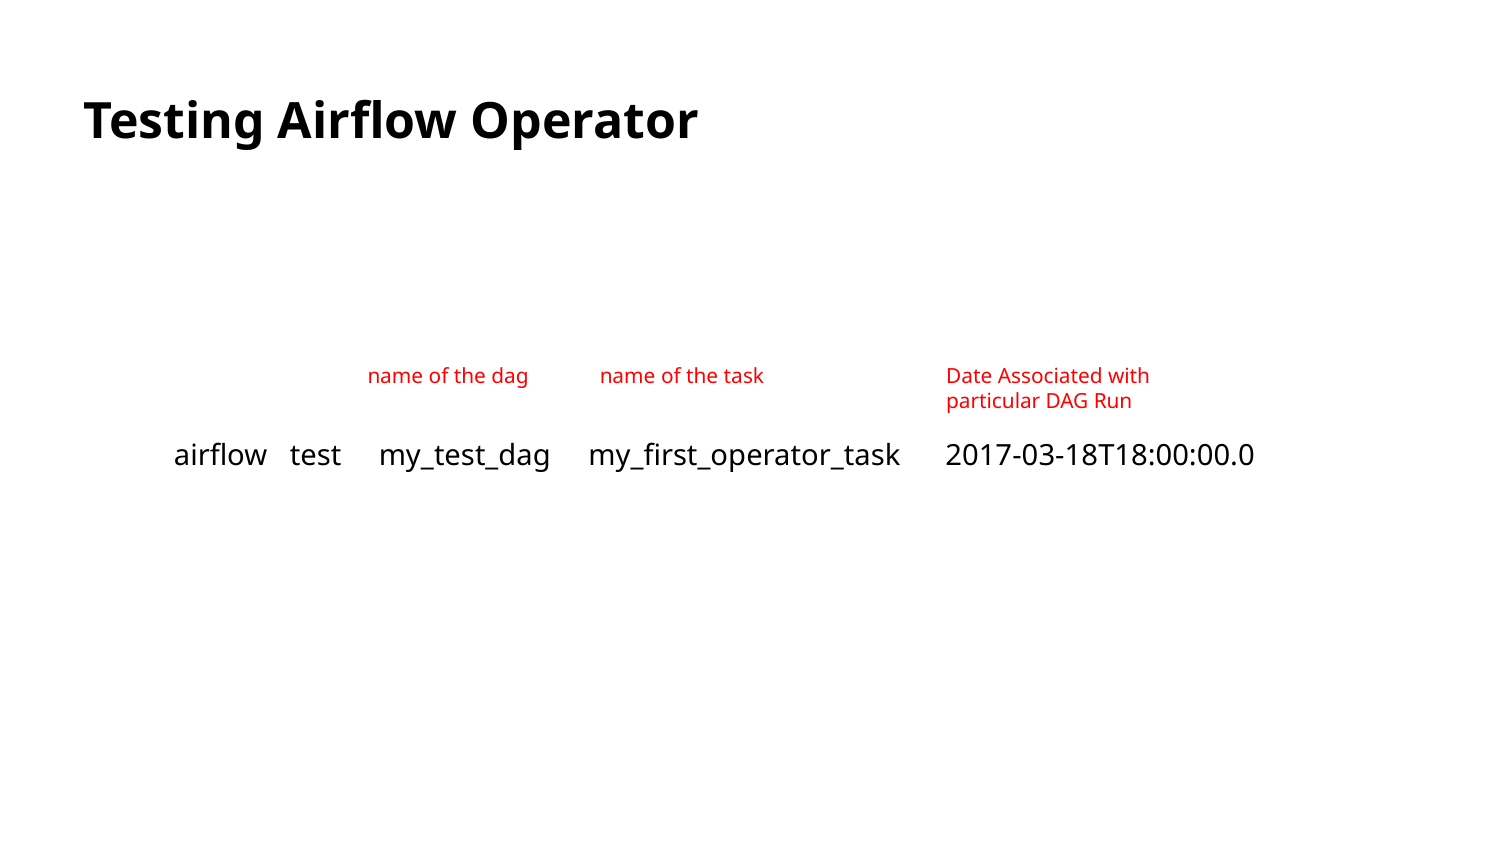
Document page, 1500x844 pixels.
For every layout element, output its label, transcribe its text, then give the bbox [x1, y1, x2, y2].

text_box Testing Airflow Operator [68, 73, 1397, 191]
text_box Date Associated with particular DAG Run [931, 347, 1184, 415]
subtitle airflow test my_test_dag my_first_operator_task 2017-03-18T18:00:00.0 [159, 421, 1500, 552]
text_box name of the dag [352, 347, 584, 415]
text_box name of the task [584, 347, 838, 415]
